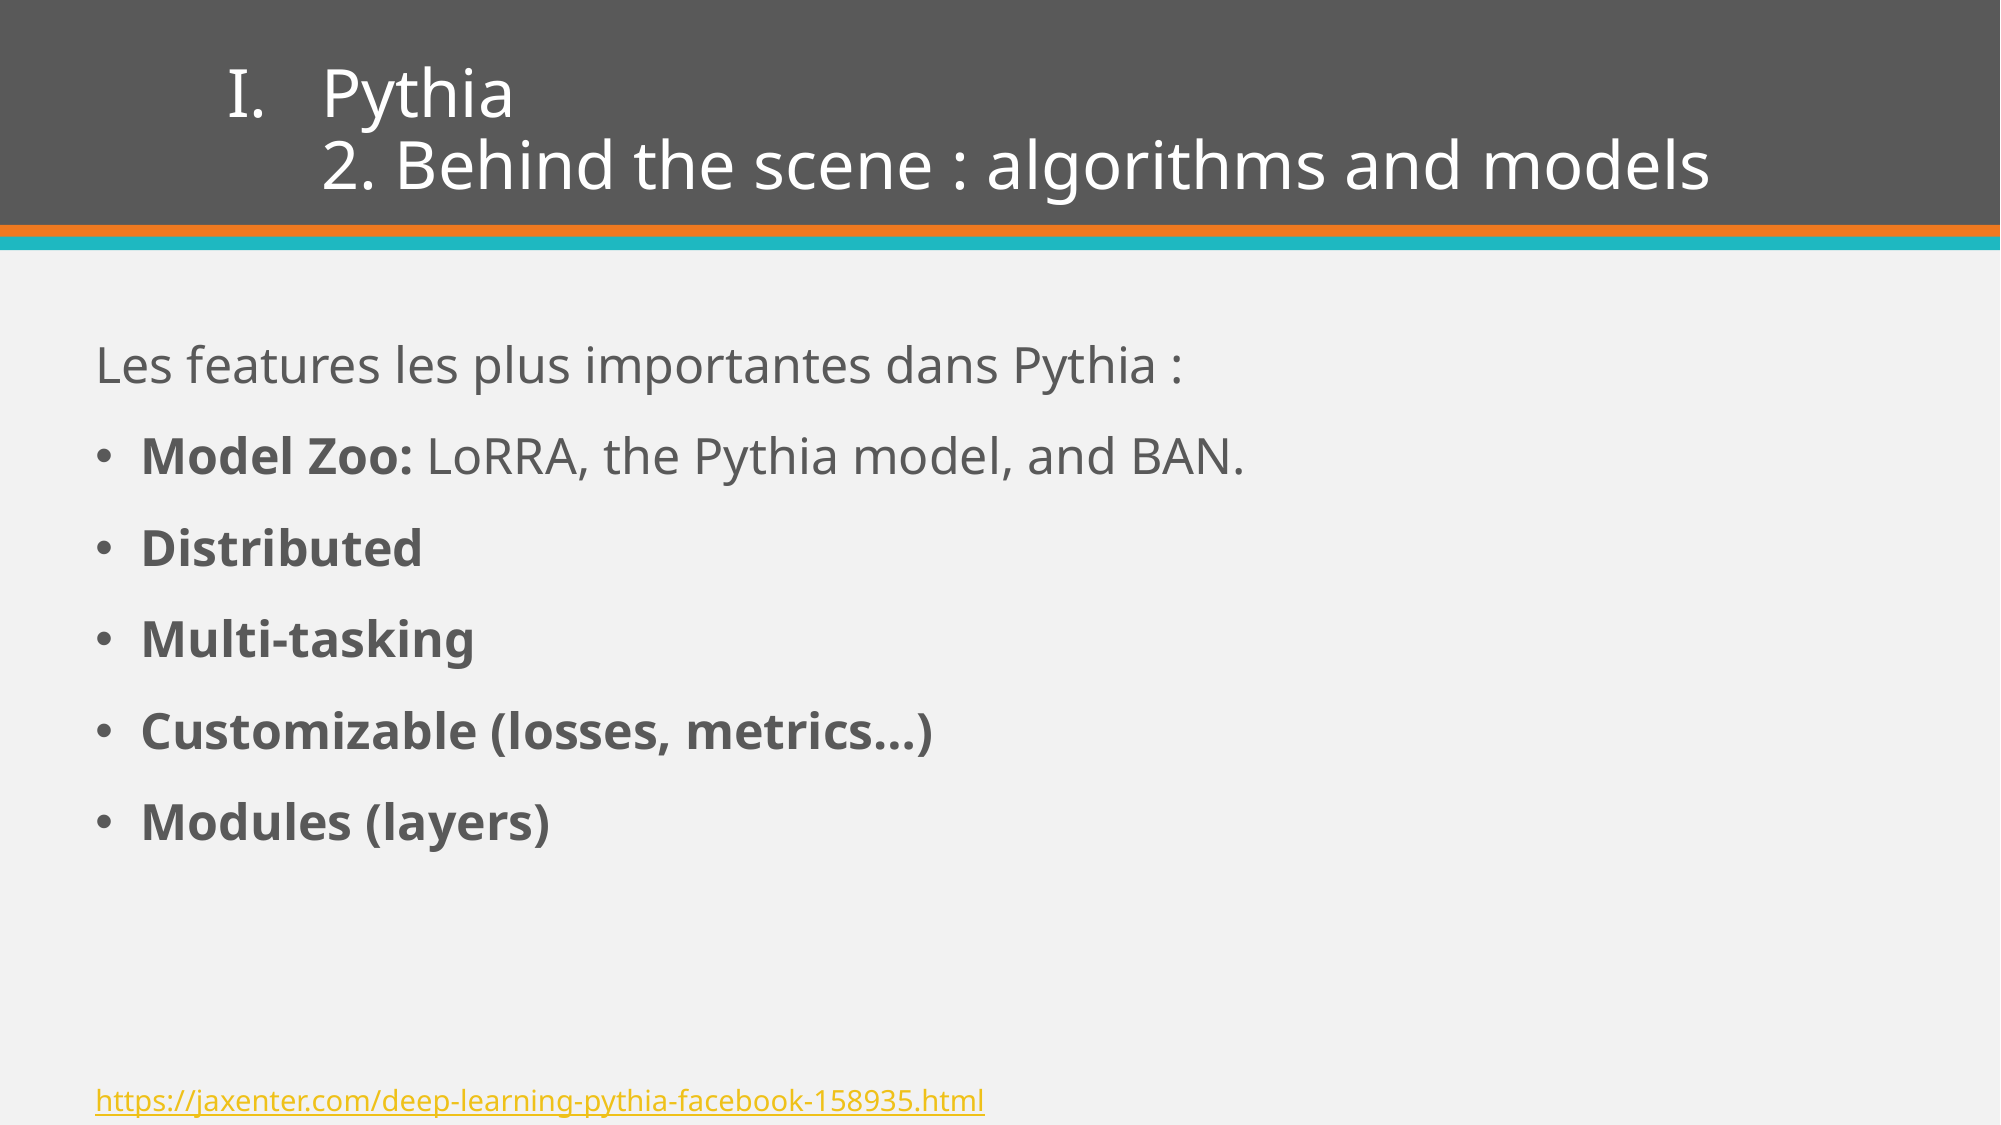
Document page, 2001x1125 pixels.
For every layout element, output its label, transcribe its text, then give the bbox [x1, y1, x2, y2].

title Pythia 2. Behind the scene : algorithms and models [212, 41, 1788, 212]
list Les features les plus importantes dans Pythia : Model Zoo: LoRRA, the Pythia model, and BAN. Distributed Multi-tasking Customizable (losses, metrics…) Modules (layers) [80, 332, 1672, 1010]
text_box https://jaxenter.com/deep-learning-pythia-facebook-158935.html [80, 1074, 1261, 1125]
